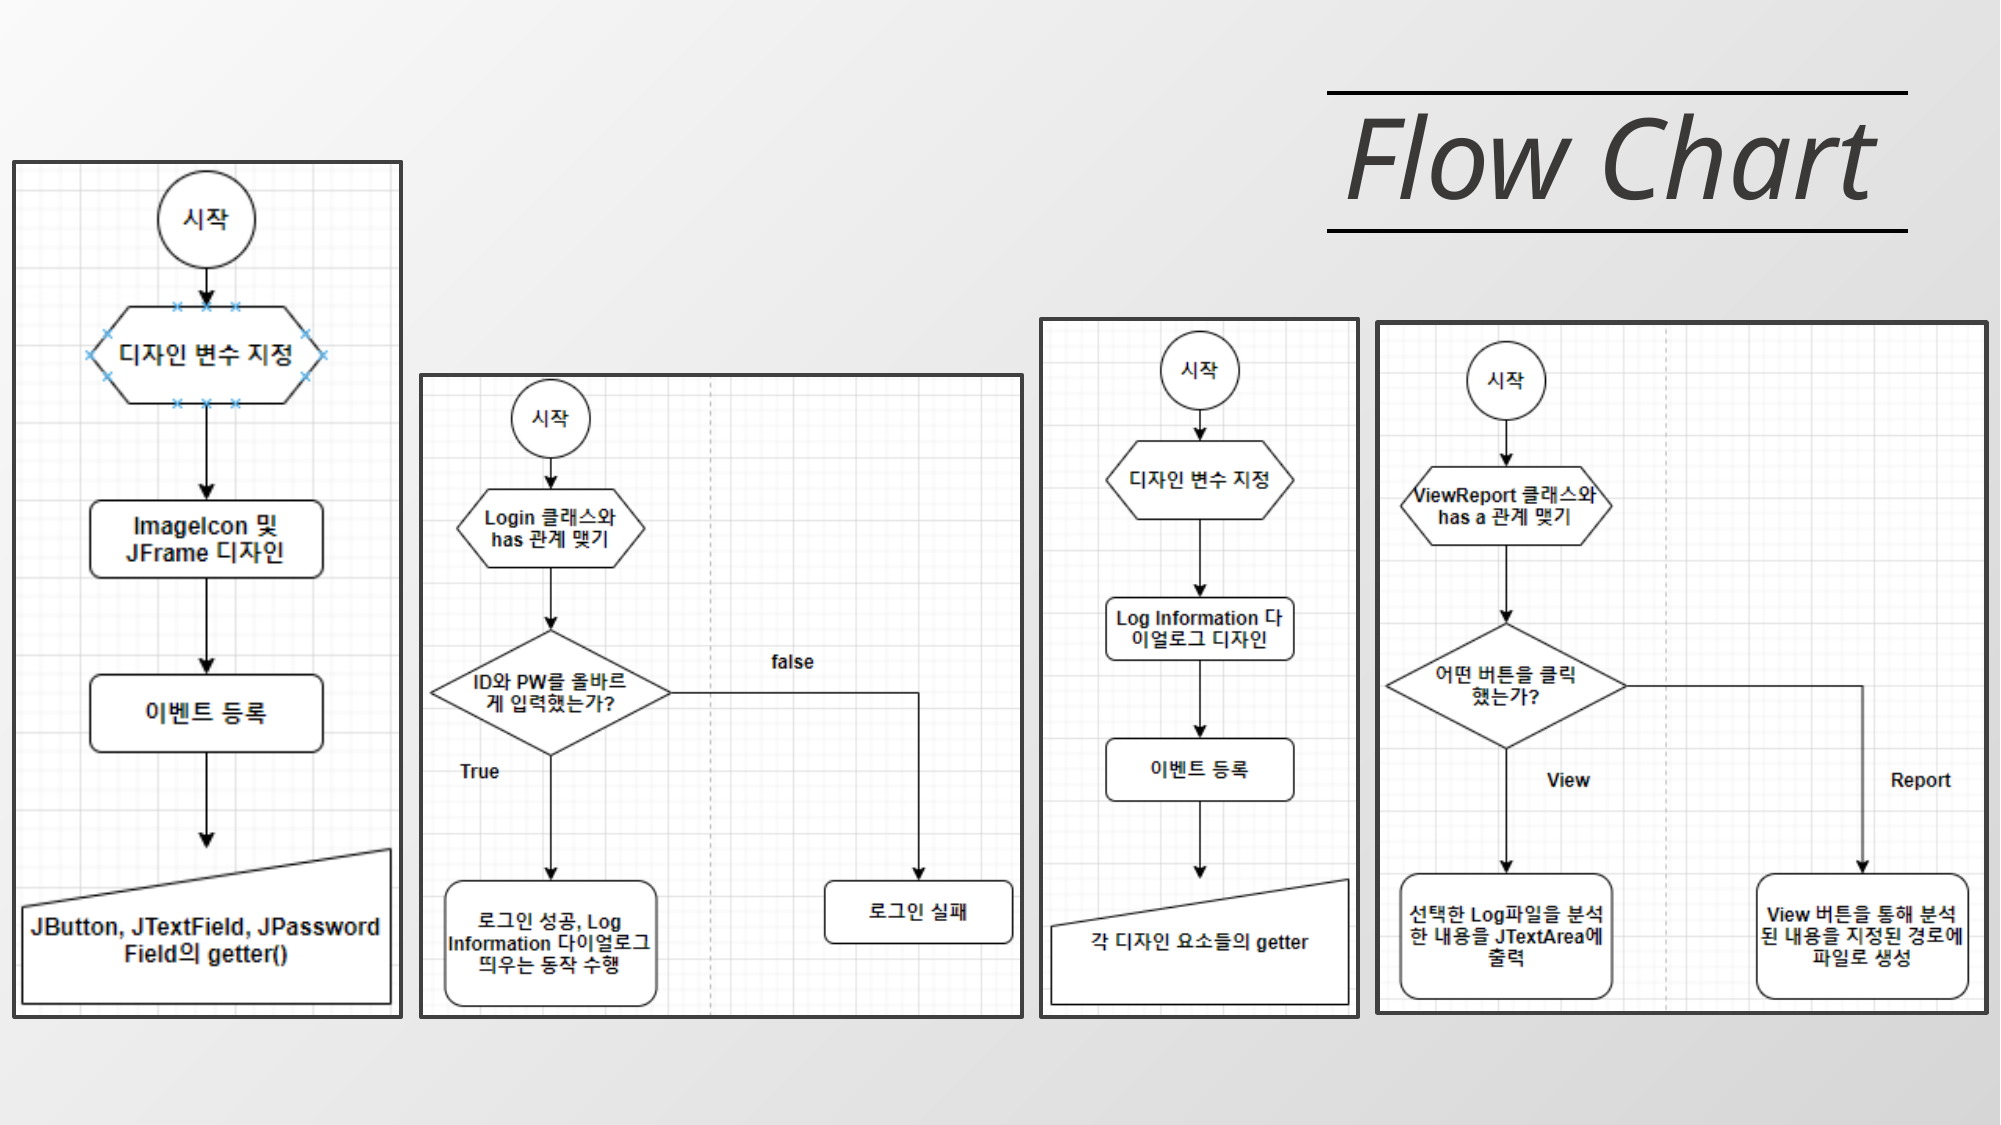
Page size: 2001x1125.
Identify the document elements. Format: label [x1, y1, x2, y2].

picture [422, 376, 1020, 1015]
picture [1379, 324, 1985, 1011]
picture [16, 163, 400, 1015]
picture [1043, 320, 1356, 1015]
text_box [1327, 79, 1908, 232]
